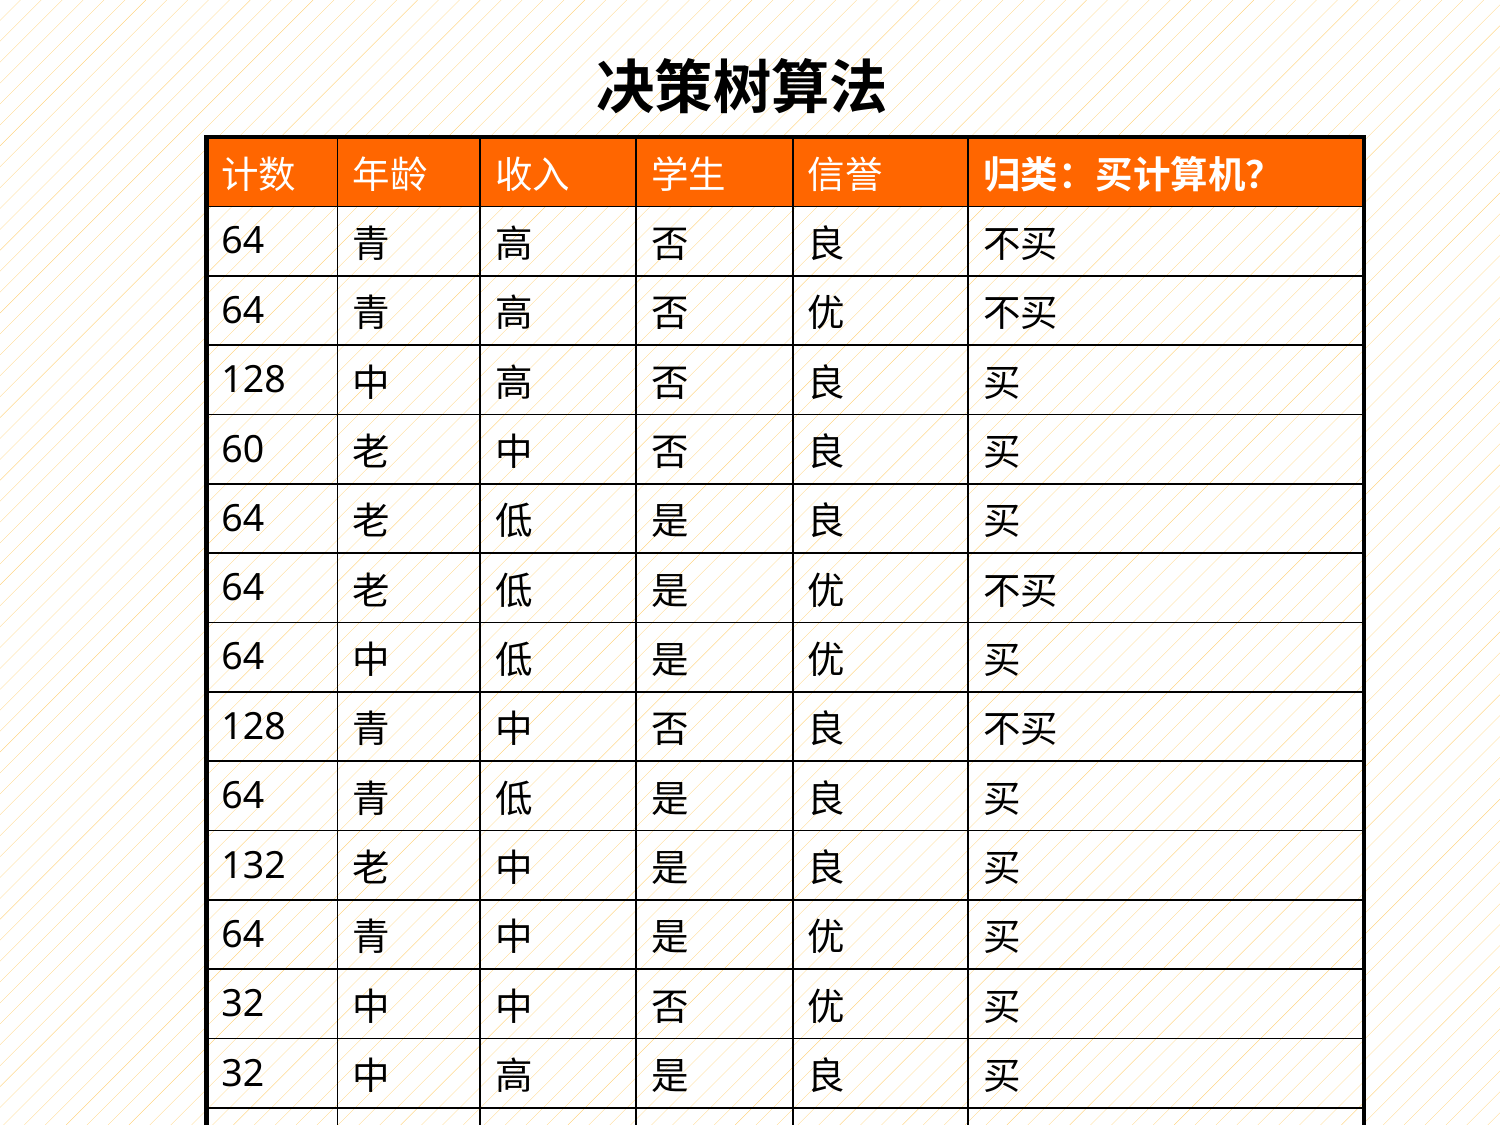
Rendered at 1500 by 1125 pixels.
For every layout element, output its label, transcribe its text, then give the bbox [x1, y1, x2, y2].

table_cell 买 [969, 831, 1362, 899]
table_cell 中 [481, 970, 635, 1038]
table_cell 低 [481, 623, 635, 691]
table_cell 买 [969, 346, 1362, 414]
table_cell 低 [481, 485, 635, 552]
table_cell 64 [209, 485, 337, 552]
table_cell 低 [481, 762, 635, 830]
table_cell 中 [481, 415, 635, 483]
table_cell 否 [637, 970, 792, 1038]
table_cell 不买 [969, 1109, 1362, 1125]
table_cell 是 [637, 901, 792, 968]
table_cell 中 [338, 623, 479, 691]
table_cell 优 [794, 623, 967, 691]
table_cell 是 [637, 1039, 792, 1107]
table_cell 128 [209, 693, 337, 760]
table_cell 是 [637, 485, 792, 552]
table_cell 64 [209, 207, 337, 275]
table_cell 64 [209, 901, 337, 968]
table_header 计数 [209, 139, 337, 206]
table_cell 老 [338, 831, 479, 899]
table_cell 64 [209, 762, 337, 830]
table_cell 优 [794, 554, 967, 622]
table_cell 中 [338, 1039, 479, 1107]
table_cell 否 [637, 1109, 792, 1125]
table_cell 优 [794, 901, 967, 968]
table_cell 高 [481, 1039, 635, 1107]
table_cell 良 [794, 415, 967, 483]
table_cell 不买 [969, 277, 1362, 344]
table_cell 老 [338, 415, 479, 483]
table_cell 良 [794, 485, 967, 552]
table_cell 青 [338, 207, 479, 275]
table_cell 买 [969, 762, 1362, 830]
table_cell 买 [969, 1039, 1362, 1107]
table_header 学生 [637, 139, 792, 206]
table_cell 不买 [969, 207, 1362, 275]
table_cell 中 [481, 1109, 635, 1125]
text_box 决策树算法 [582, 42, 904, 128]
table_cell 老 [338, 1109, 479, 1125]
table_cell 高 [481, 346, 635, 414]
table_cell 青 [338, 901, 479, 968]
table_cell 良 [794, 346, 967, 414]
table_cell 老 [338, 485, 479, 552]
table_cell 低 [481, 554, 635, 622]
table_cell 青 [338, 762, 479, 830]
table_cell 高 [481, 207, 635, 275]
table_cell 132 [209, 831, 337, 899]
table_cell 买 [969, 970, 1362, 1038]
table_cell 64 [209, 554, 337, 622]
table_cell 良 [794, 831, 967, 899]
table_cell 128 [209, 346, 337, 414]
table_cell 否 [637, 346, 792, 414]
table_cell 64 [209, 623, 337, 691]
table_cell 32 [209, 1039, 337, 1107]
table_cell 青 [338, 693, 479, 760]
table_cell 中 [481, 901, 635, 968]
table_cell 是 [637, 831, 792, 899]
table_header 归类：买计算机？ [969, 139, 1362, 206]
table_cell 是 [637, 623, 792, 691]
table_header 信誉 [794, 139, 967, 206]
table_cell 买 [969, 485, 1362, 552]
table_cell 32 [209, 970, 337, 1038]
table_cell 优 [794, 1109, 967, 1125]
table_cell 中 [481, 831, 635, 899]
table_cell 中 [338, 970, 479, 1038]
table_cell 否 [637, 207, 792, 275]
table_cell 买 [969, 415, 1362, 483]
table_cell 良 [794, 207, 967, 275]
table_header 年龄 [338, 139, 479, 206]
table_cell 中 [481, 693, 635, 760]
table_cell 是 [637, 762, 792, 830]
table_cell 优 [794, 277, 967, 344]
table_cell 否 [637, 415, 792, 483]
table_cell 良 [794, 693, 967, 760]
table_cell 买 [969, 623, 1362, 691]
table_cell 否 [637, 693, 792, 760]
table_cell 60 [209, 415, 337, 483]
table_cell 青 [338, 277, 479, 344]
table_cell 良 [794, 1039, 967, 1107]
table_cell 不买 [969, 693, 1362, 760]
table_cell 中 [338, 346, 479, 414]
table_header 收入 [481, 139, 635, 206]
table_cell 是 [637, 554, 792, 622]
table_cell 高 [481, 277, 635, 344]
table_cell 64 [209, 277, 337, 344]
table_cell 不买 [969, 554, 1362, 622]
table_cell 63 [209, 1109, 337, 1125]
table_cell 买 [969, 901, 1362, 968]
table_cell 优 [794, 970, 967, 1038]
table_cell 良 [794, 762, 967, 830]
table_cell 老 [338, 554, 479, 622]
table_cell 否 [637, 277, 792, 344]
